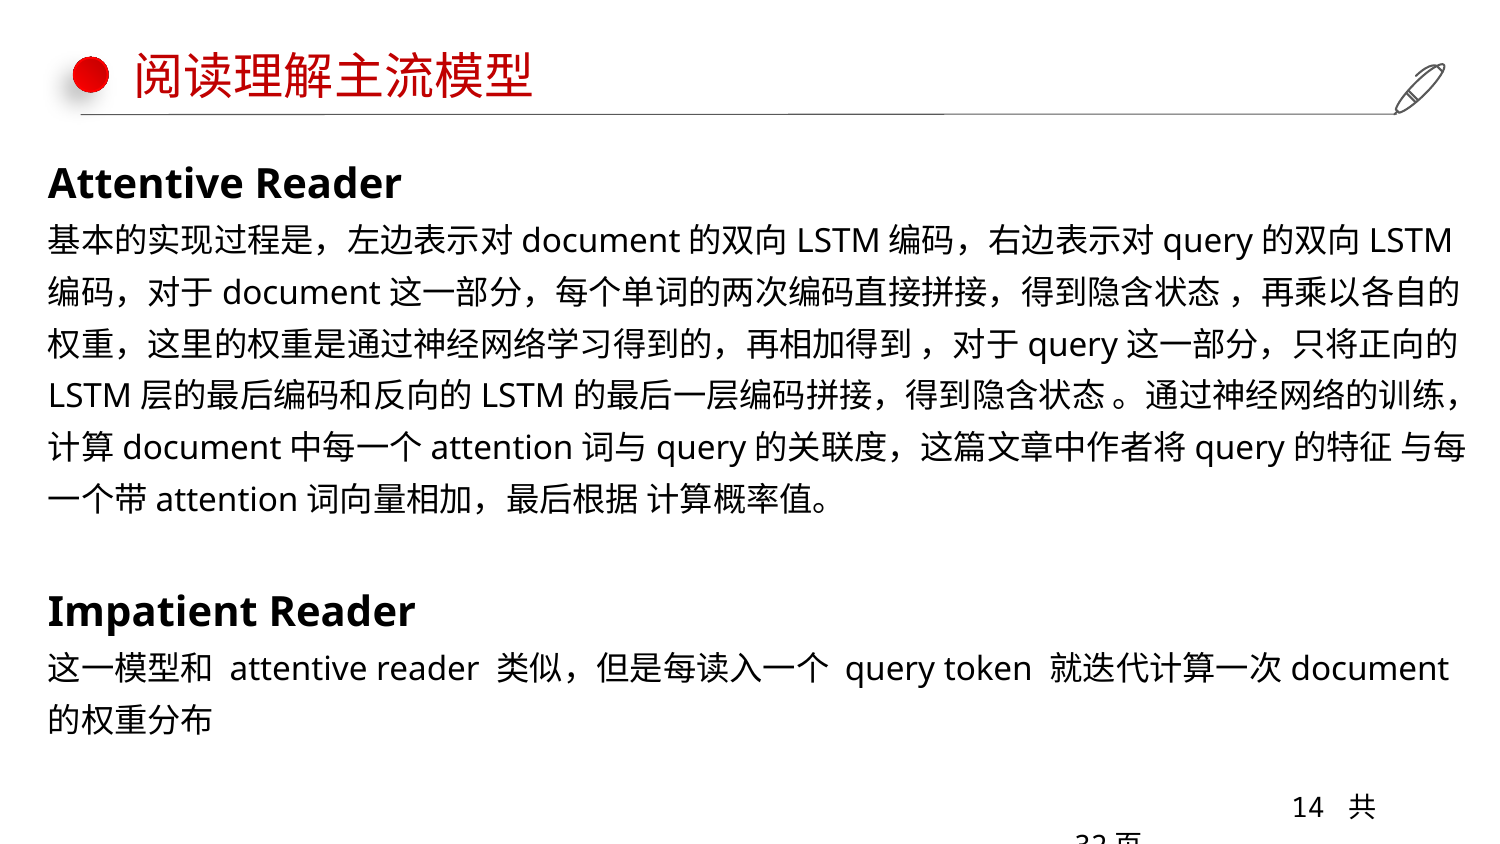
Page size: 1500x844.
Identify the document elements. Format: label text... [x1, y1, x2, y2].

text_box Attentive Reader 基本的实现过程是，左边表⽰对document的双向LSTM编码，右边表⽰对query的双向LSTM编码，对于document这⼀部分，每个单词的两次编码直接拼接，得到隐含状态 ，再乘以各⾃的权重，这⾥的权重是通过神经⽹络学习得到的，再相加得到 ，对于query这⼀部分，只将正向的LSTM层的最后编码和反向的LSTM的最后⼀层编码拼接，得到隐含状态 。通过神经⽹络的训练，计算document中每⼀个attention词与query的关联度，这篇⽂章中作者将query的特征 与每⼀个带attention词向量相加，最后根据 计算概率值。 Impatient Reader 这⼀模型和 attentive reader 类似，但是每读⼊⼀个 query token 就迭代计算⼀次document 的权重分布 [33, 134, 1483, 747]
slide_number 14 共32页 [1059, 782, 1397, 827]
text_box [73, 56, 109, 93]
text_box [1394, 64, 1445, 114]
text_box 阅读理解主流模型 [122, 38, 546, 110]
